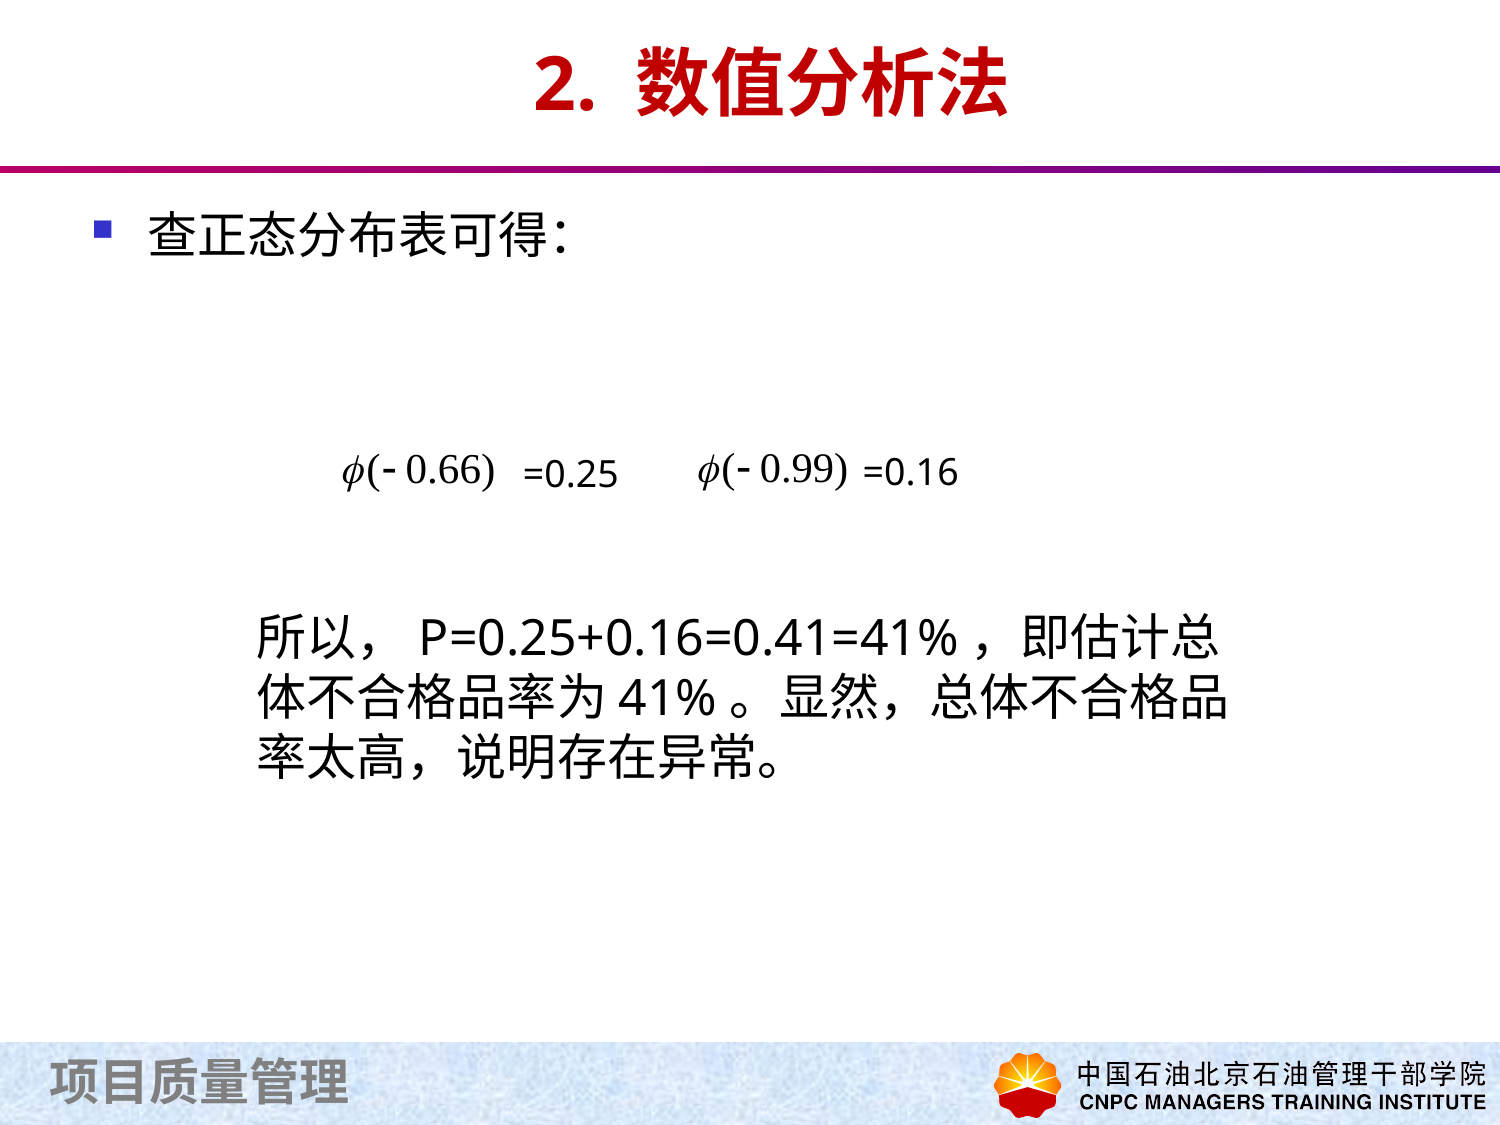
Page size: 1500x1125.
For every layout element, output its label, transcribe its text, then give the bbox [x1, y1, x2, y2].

list 查正态分布表可得： [76, 547, 1470, 1007]
picture [0, 1042, 1500, 1125]
text_box =0.25 [508, 442, 644, 503]
text_box =0.16 [847, 440, 984, 501]
list 查正态分布表可得： [76, 196, 1470, 546]
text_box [692, 444, 856, 501]
text_box 所以，P=0.25+0.16=0.41=41%，即估计总体不合格品率为41%。显然，总体不合格品率太高，说明存在异常。 [242, 597, 1257, 793]
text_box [336, 444, 502, 502]
title 2. 数值分析法 [76, 0, 1468, 162]
